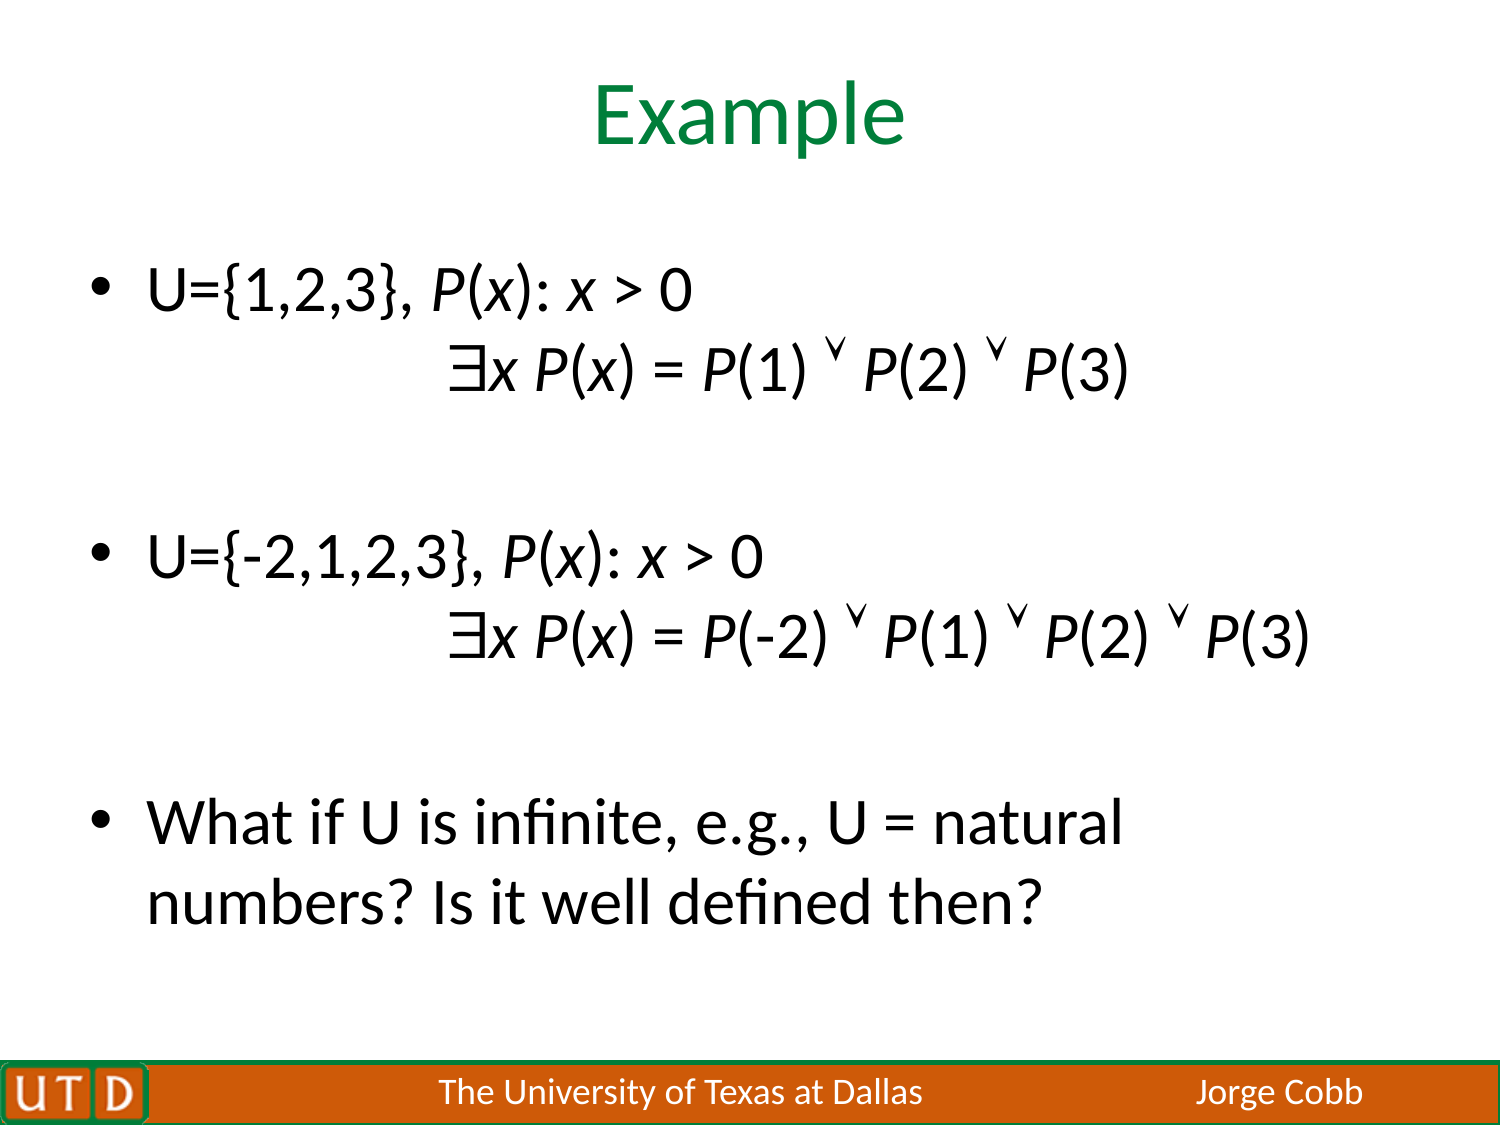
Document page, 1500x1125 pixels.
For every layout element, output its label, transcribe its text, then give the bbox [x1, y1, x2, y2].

title Example [75, 45, 1425, 188]
list U={1,2,3}, P(x): x > 0 x P(x) = P(1)  P(2)  P(3) U={-2,1,2,3}, P(x): x > 0 x P(x) = P(-2)  P(1)  P(2)  P(3) What if U is infinite, e.g., U = natural numbers? Is it well defined then? [75, 237, 1425, 1005]
picture [0, 1062, 149, 1125]
